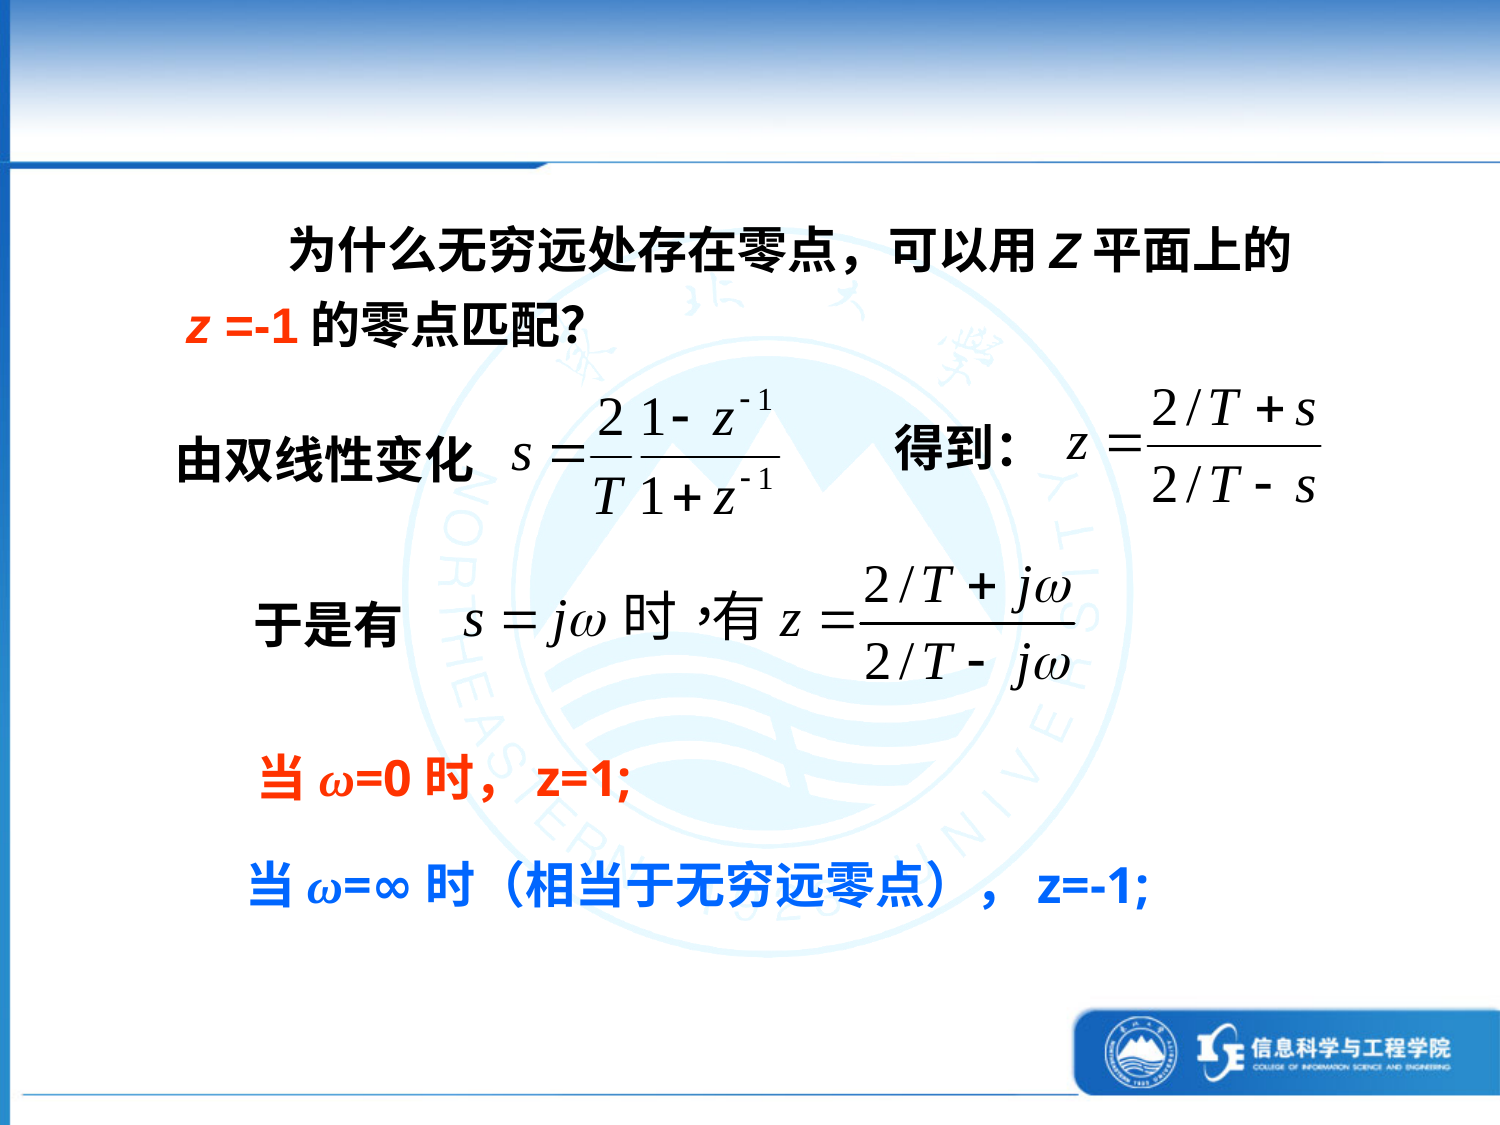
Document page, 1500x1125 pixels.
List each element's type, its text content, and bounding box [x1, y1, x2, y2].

text_box 由双线性变化 [159, 420, 496, 496]
text_box 当ω=∞时（相当于无穷远零点），z=-1; [230, 846, 1258, 921]
text_box 得到： [879, 408, 1051, 484]
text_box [454, 550, 1087, 701]
text_box 为什么无穷远处存在零点，可以用Z平面上的 z =-1的零点匹配？ [171, 196, 1329, 362]
picture [0, 0, 1500, 1125]
text_box 当ω=0时，z=1; [242, 739, 715, 815]
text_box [501, 373, 786, 524]
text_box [1056, 373, 1332, 515]
text_box 于是有 [238, 586, 449, 661]
